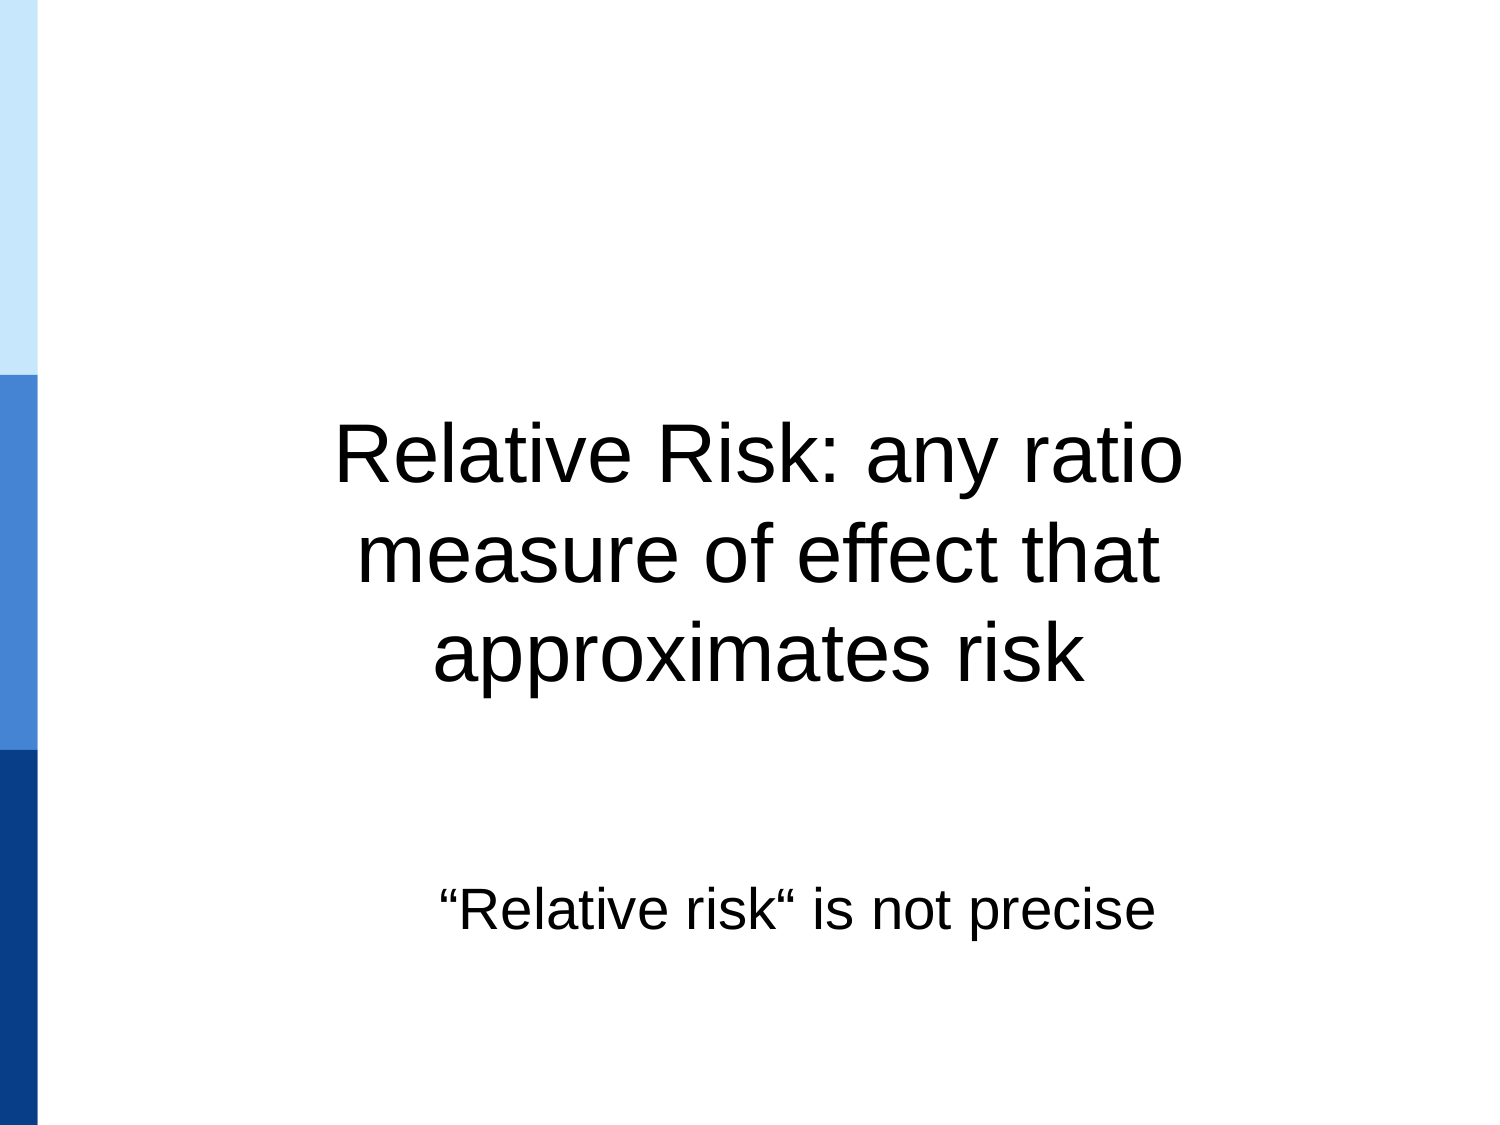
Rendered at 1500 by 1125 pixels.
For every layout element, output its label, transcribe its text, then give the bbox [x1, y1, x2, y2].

text_box “Relative risk“ is not precise [424, 863, 1189, 949]
text_box Relative Risk: any ratio measure of effect that approximates risk [225, 391, 1219, 706]
